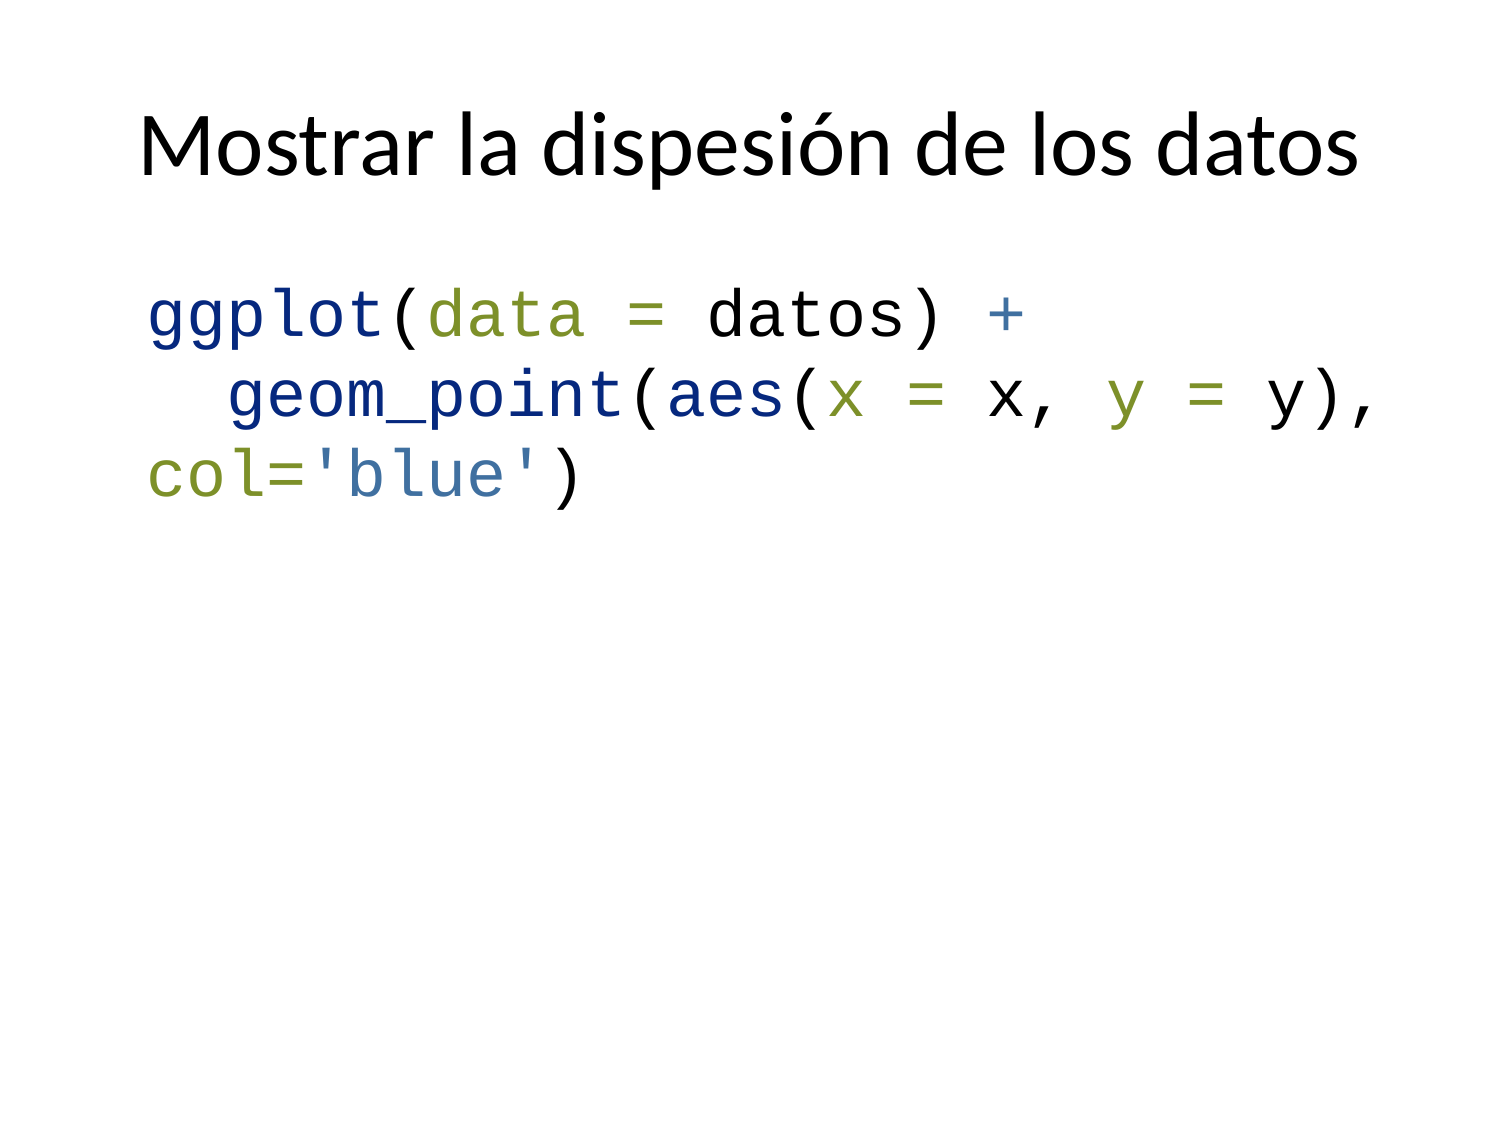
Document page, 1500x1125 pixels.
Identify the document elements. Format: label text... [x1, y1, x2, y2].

list ggplot(data = datos) + geom_point(aes(x = x, y = y), col='blue') [75, 262, 1425, 1005]
title Mostrar la dispesión de los datos [75, 45, 1425, 233]
